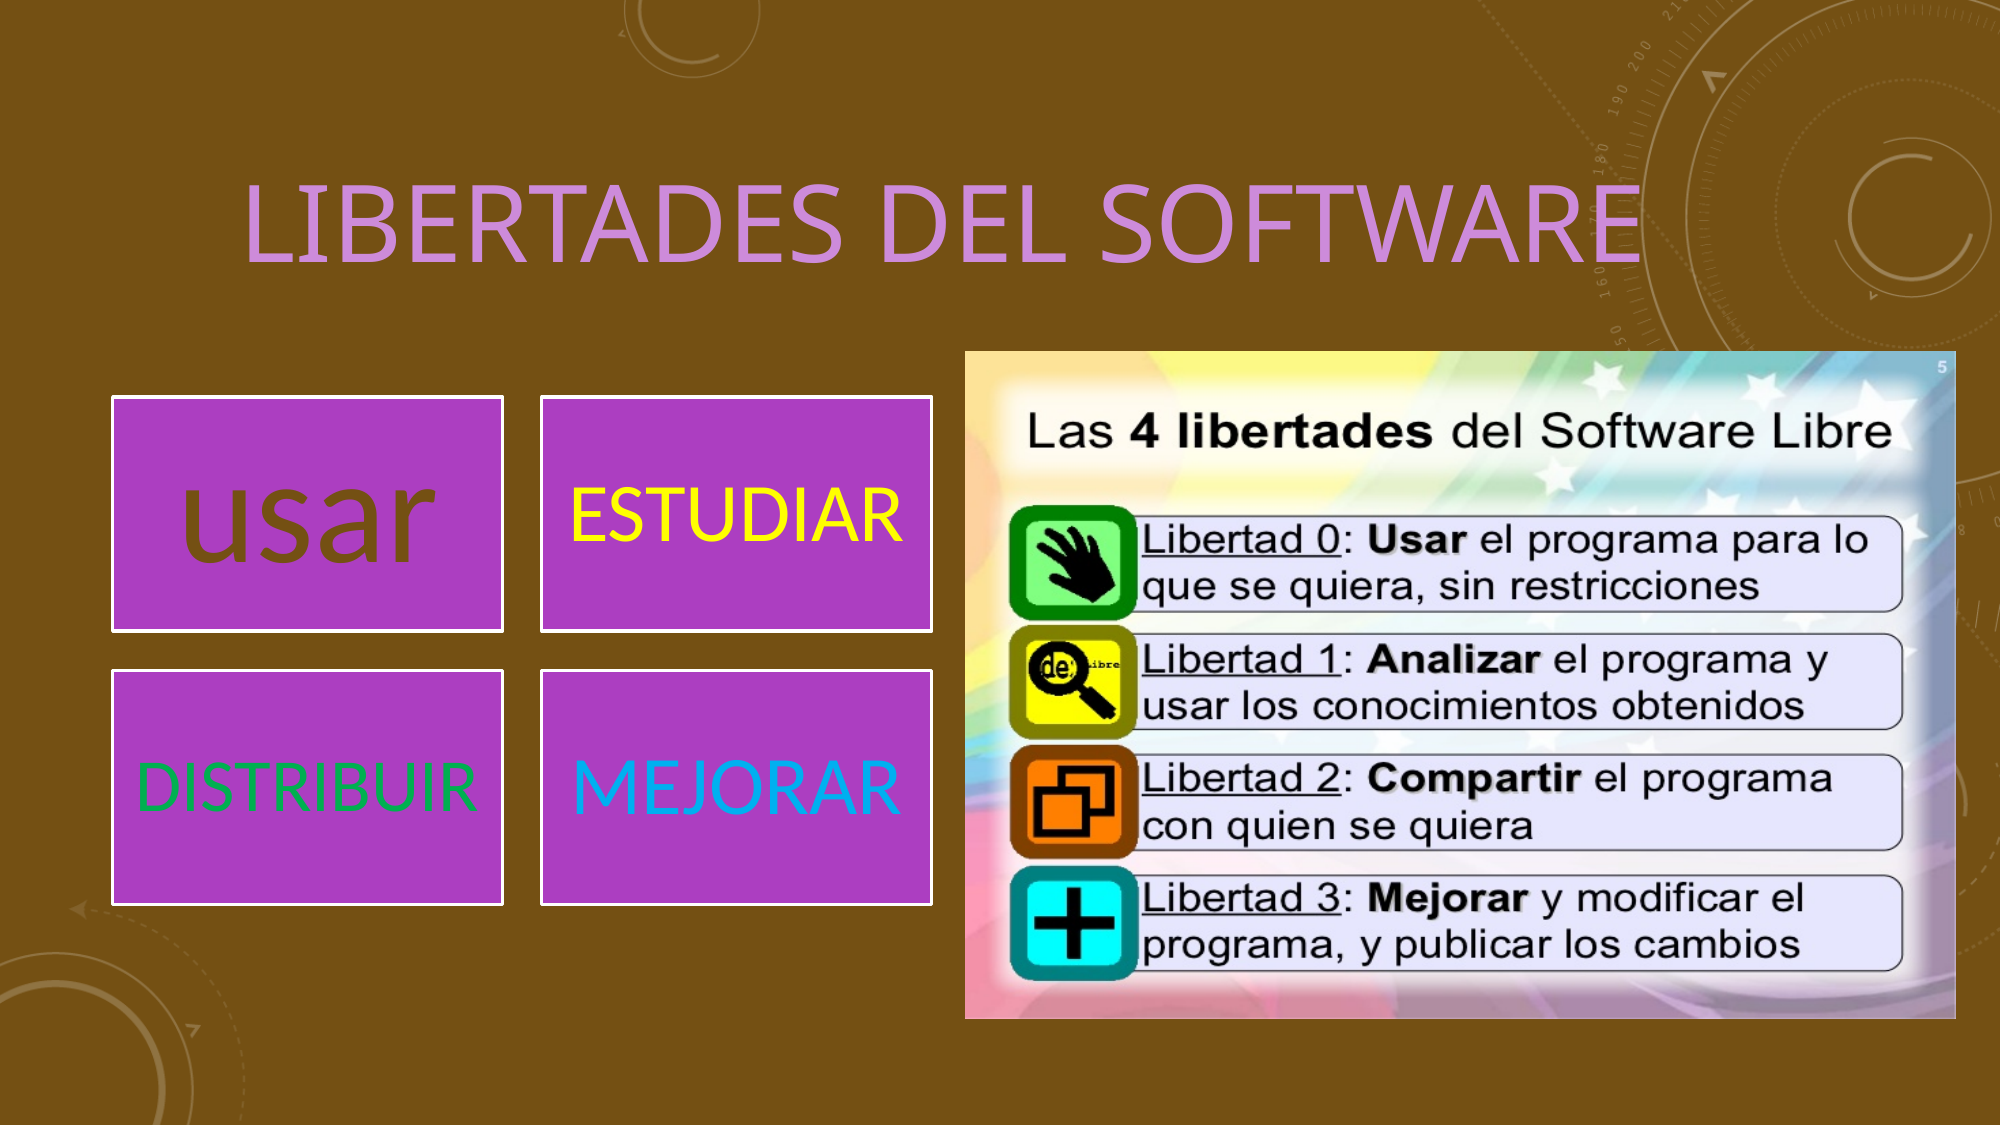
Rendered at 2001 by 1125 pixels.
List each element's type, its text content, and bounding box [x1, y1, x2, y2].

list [965, 351, 1956, 1019]
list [112, 350, 933, 951]
picture [0, 0, 2000, 1125]
title Libertades del software [112, 99, 1775, 339]
